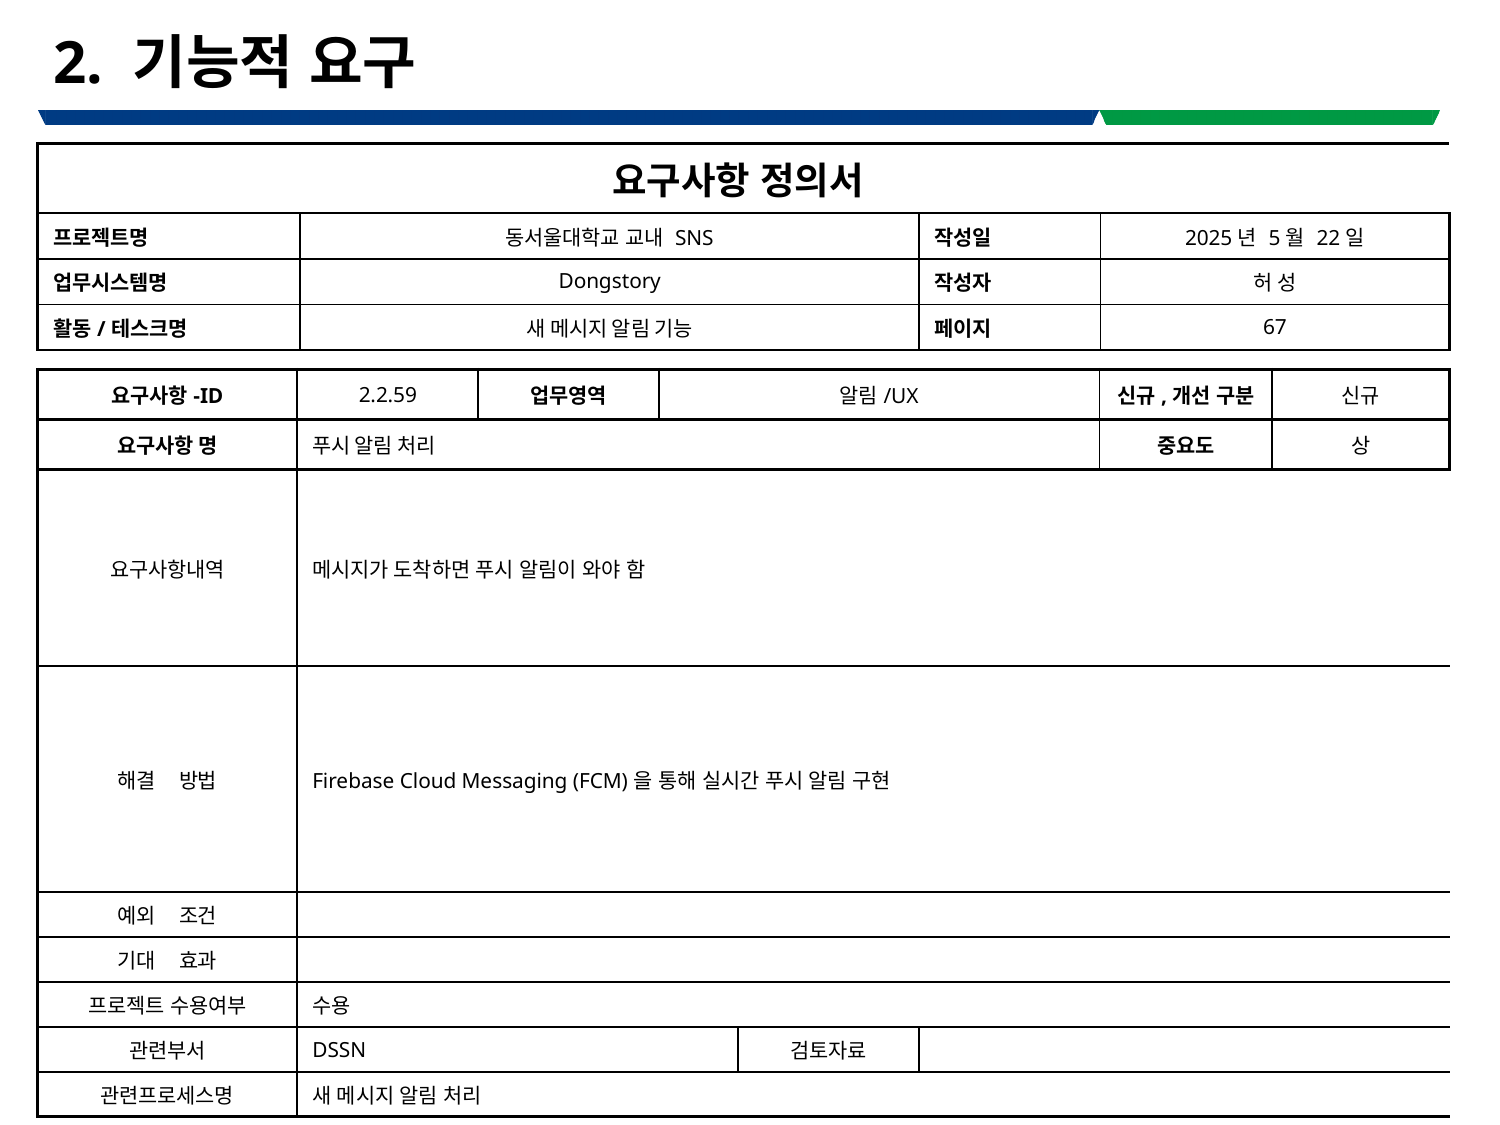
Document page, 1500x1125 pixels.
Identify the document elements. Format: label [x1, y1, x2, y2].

table_header [1273, 371, 1448, 418]
table_cell [39, 1028, 296, 1071]
table_cell [298, 938, 1450, 981]
table_cell [39, 471, 296, 665]
table_header [39, 371, 296, 418]
table_cell [301, 305, 918, 349]
table_cell [1273, 421, 1448, 468]
table_cell [920, 260, 1100, 304]
table_cell [39, 305, 299, 349]
table_cell [1101, 260, 1448, 304]
table_cell [298, 667, 1450, 891]
table_cell [920, 214, 1100, 258]
table_cell [39, 214, 299, 258]
table_cell [39, 260, 299, 304]
table_cell [1101, 305, 1448, 349]
table_cell [920, 1028, 1450, 1071]
table_cell [298, 1028, 737, 1071]
table_cell [39, 938, 296, 981]
table_cell [39, 983, 296, 1026]
table_cell [298, 983, 1450, 1026]
picture [38, 110, 1440, 125]
table_cell [39, 667, 296, 891]
table_header [660, 371, 1099, 418]
table_cell [1100, 421, 1271, 468]
table_cell [1101, 214, 1448, 258]
table_header [298, 371, 477, 418]
table_header [39, 145, 1449, 212]
table_cell [39, 421, 296, 468]
table_cell [39, 893, 296, 936]
title [38, 31, 843, 97]
table_cell [39, 1073, 296, 1115]
table_cell [298, 471, 1450, 665]
table_cell [301, 214, 918, 258]
table_cell [298, 1073, 1450, 1115]
table_cell [301, 260, 918, 304]
table_cell [739, 1028, 918, 1071]
table_header [1100, 371, 1271, 418]
table_cell [298, 421, 1099, 468]
table_cell [920, 305, 1100, 349]
table_cell [298, 893, 1450, 936]
table_header [479, 371, 658, 418]
